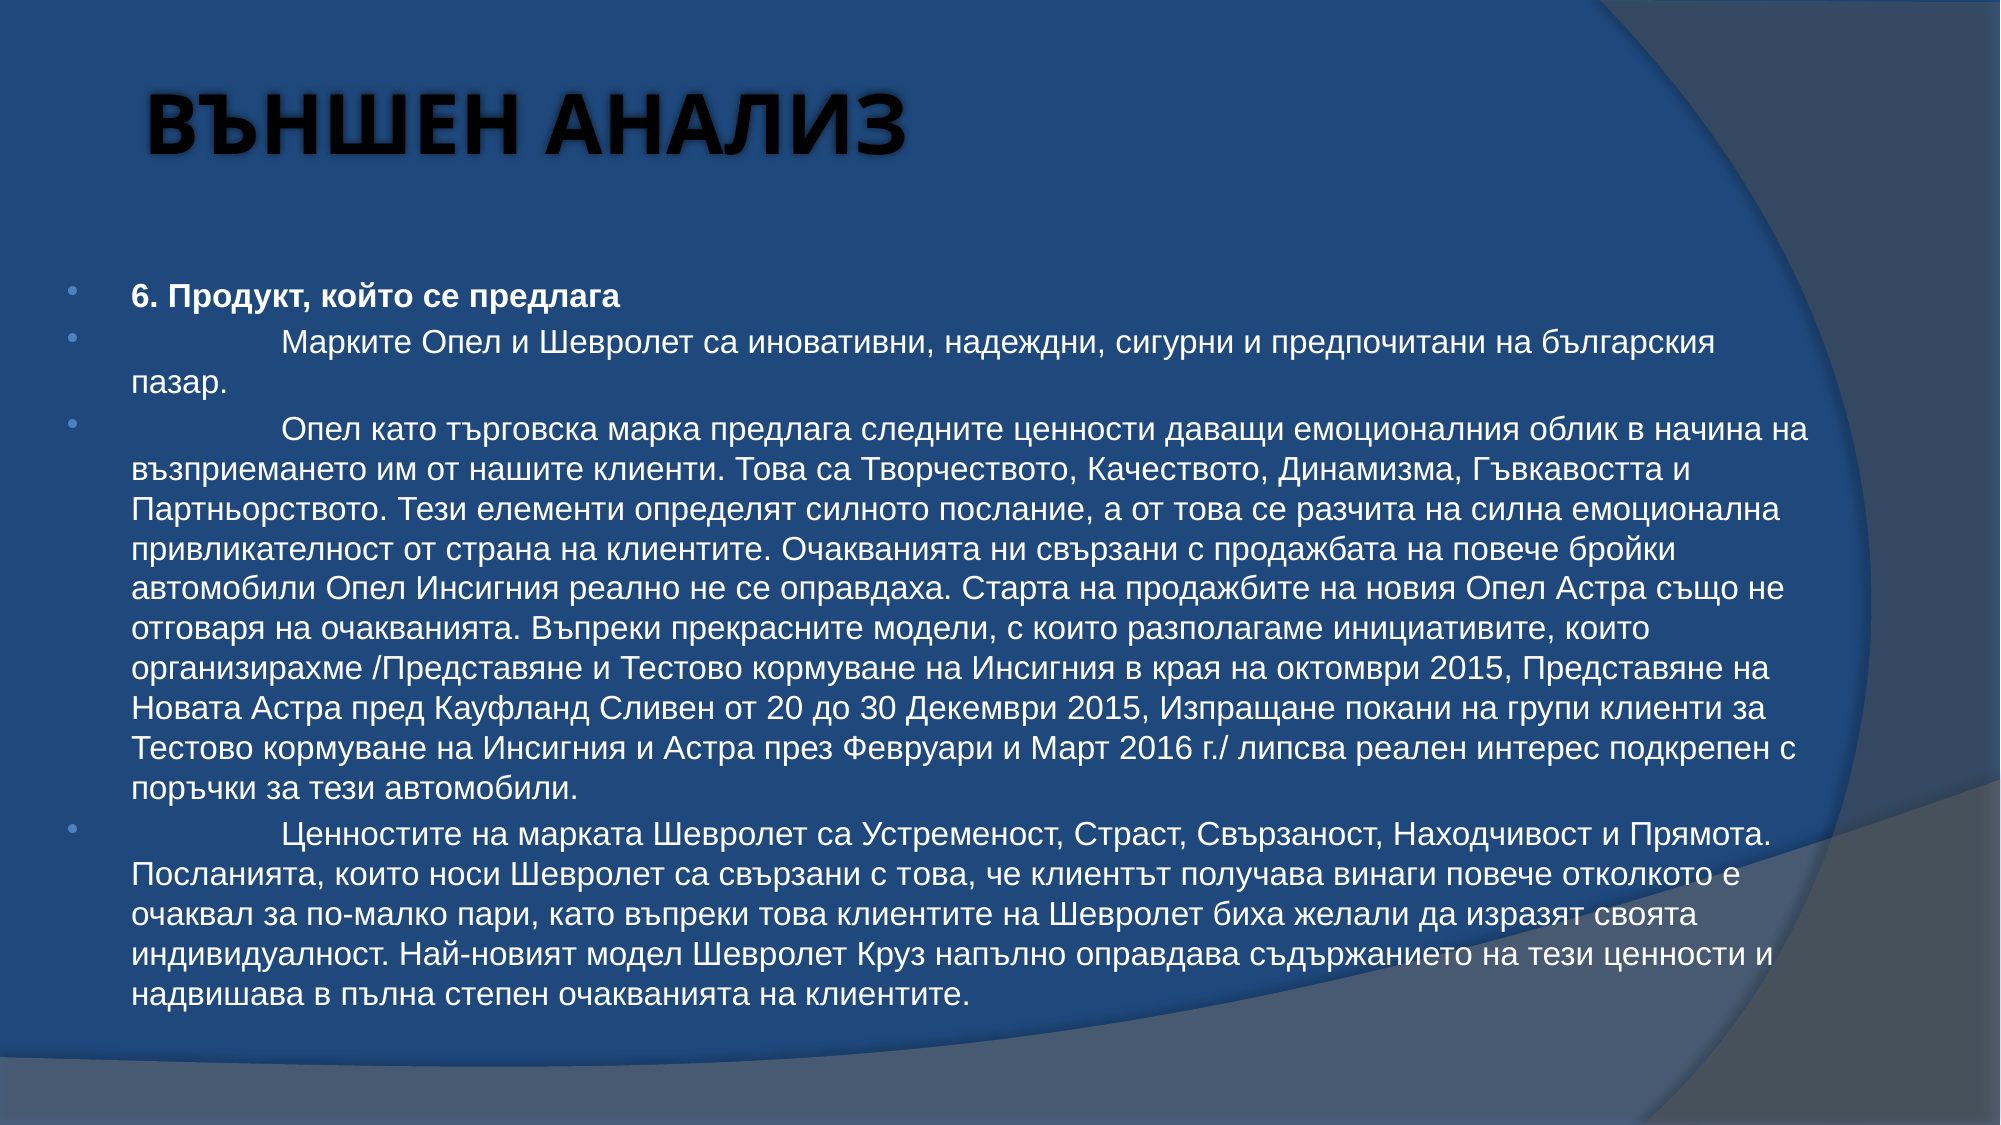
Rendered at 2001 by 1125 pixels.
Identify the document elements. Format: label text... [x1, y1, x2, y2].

text_box ВЪНШЕН АНАЛИЗ [128, 119, 1864, 279]
list 6. Продукт, който се предлага Марките Опел и Шевролет са иновативни, надеждни, сигурни и предпочитани на българския пазар. Опел като търговска марка предлага следните ценности даващи емоционалния облик в начина на възприемането им от нашите клиенти. Това са Творчеството, Качеството, Динамизма, Гъвкавостта и Партньорството. Тези елементи определят силното послание, а от това се разчита на силна емоционална привликателност от страна на клиентите. Очакванията ни свързани с продажбата на повече бройки автомобили Опел Инсигния реално не се оправдаха. Старта на продажбите на новия Опел Астра също не отговаря на очакванията. Въпреки прекрасните модели, с които разполагаме инициативите, които организирахме /Представяне и Тестово кормуване на Инсигния в края на октомври 2015, Представяне на Новата Астра пред Кауфланд Сливен от 20 до 30 Декември 2015, Изпращане покани на групи клиенти за Тестово кормуване на Инсигния и Астра през Февруари и Март 2016 г./ липсва реален интерес подкрепен с поръчки за тези автомобили. Ценностите на марката Шевролет са Устременост, Страст, Свързаност, Находчивост и Прямота. Посланията, които носи Шевролет са свързани с това, че клиентът получава винаги повече отколкото е очаквал за по-малко пари, като въпреки това клиентите на Шевролет биха желали да изразят своята индивидуалност. Най-новият модел Шевролет Круз напълно оправдава съдържанието на тези ценности и надвишава в пълна степен очакванията на клиентите. [47, 266, 1831, 1125]
